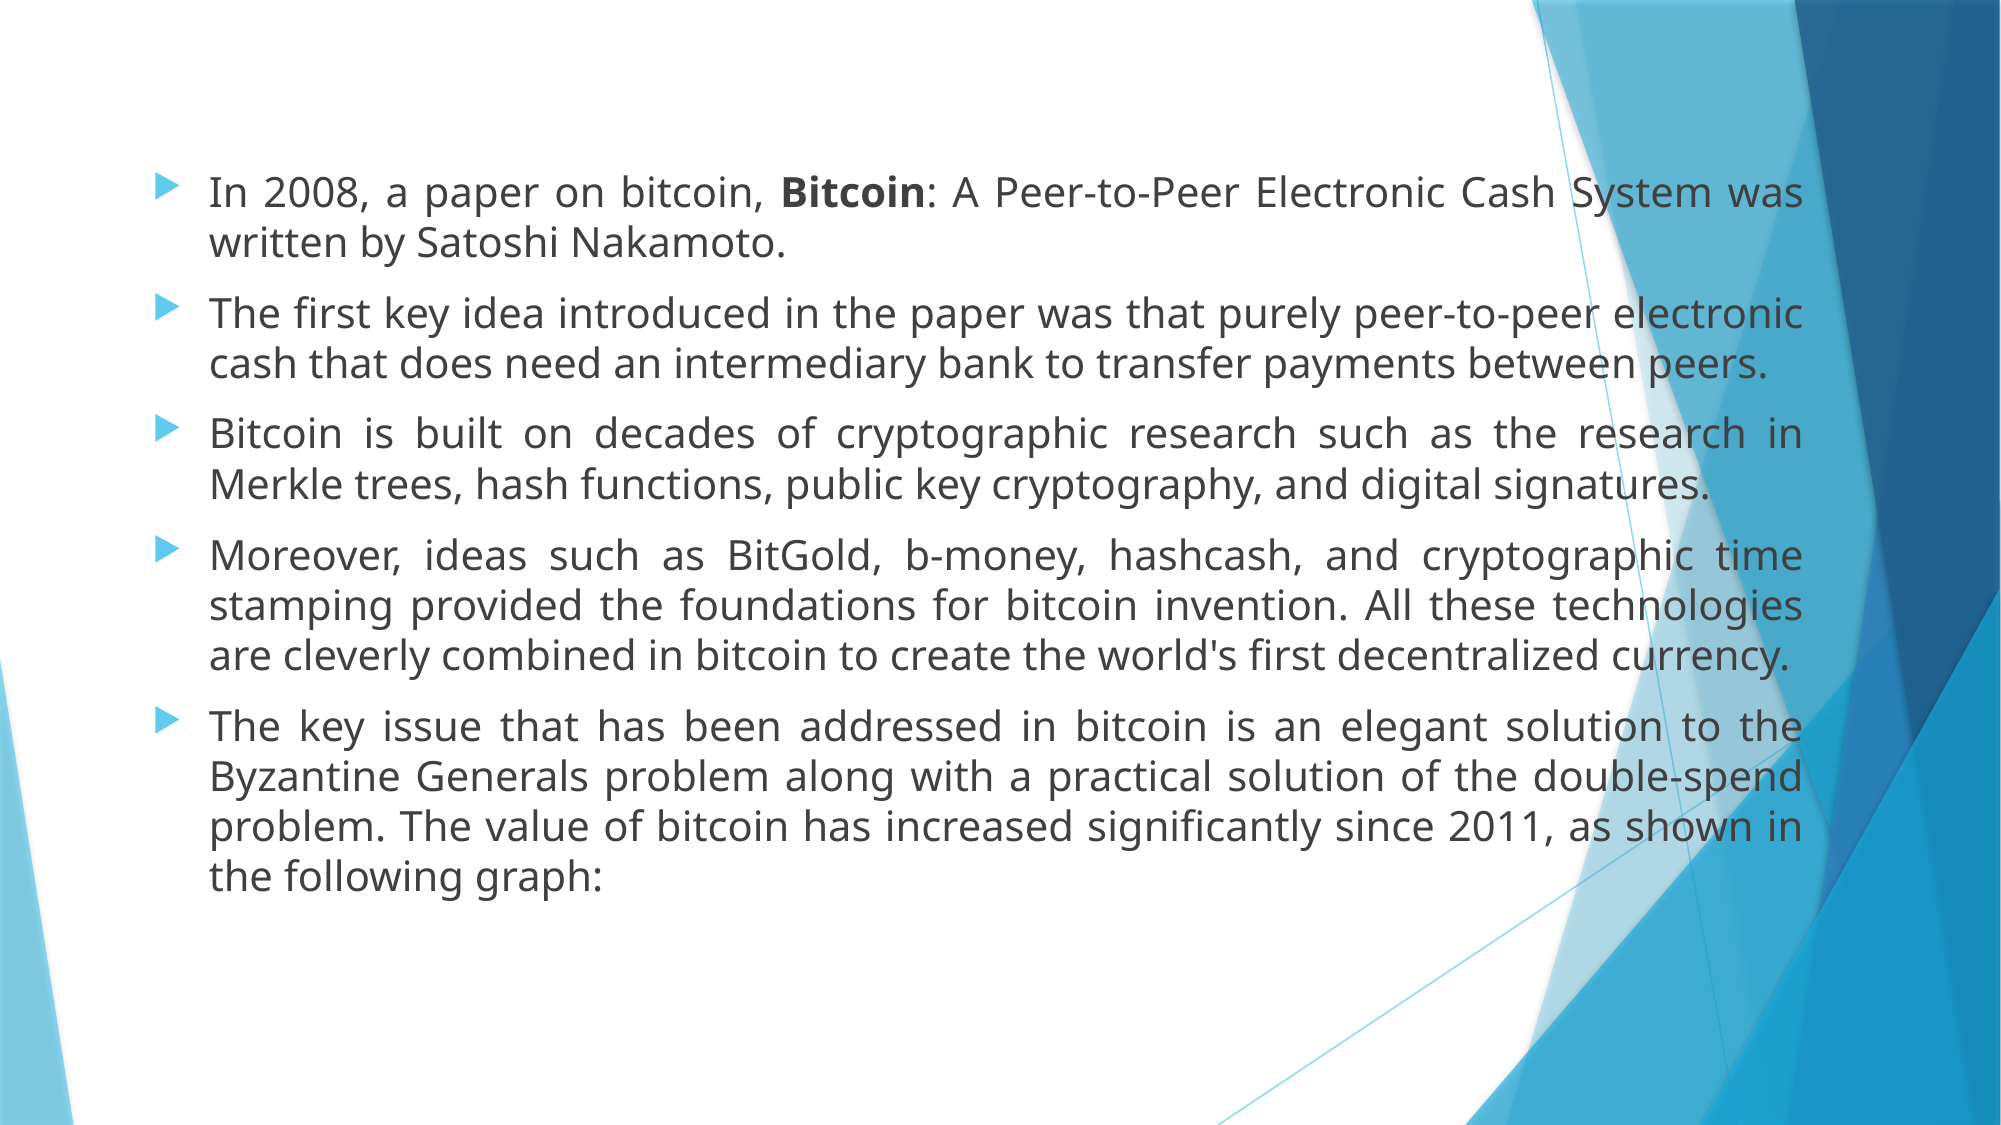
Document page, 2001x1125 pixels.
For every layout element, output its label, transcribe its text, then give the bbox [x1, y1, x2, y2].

list In 2008, a paper on bitcoin, Bitcoin: A Peer-to-Peer Electronic Cash System was written by Satoshi Nakamoto. The first key idea introduced in the paper was that purely peer-to-peer electronic cash that does need an intermediary bank to transfer payments between peers. Bitcoin is built on decades of cryptographic research such as the research in Merkle trees, hash functions, public key cryptography, and digital signatures. Moreover, ideas such as BitGold, b-money, hashcash, and cryptographic time stamping provided the foundations for bitcoin invention. All these technologies are cleverly combined in bitcoin to create the world's first decentralized currency. The key issue that has been addressed in bitcoin is an elegant solution to the Byzantine Generals problem along with a practical solution of the double-spend problem. The value of bitcoin has increased significantly since 2011, as shown in the following graph: [137, 157, 1820, 1080]
